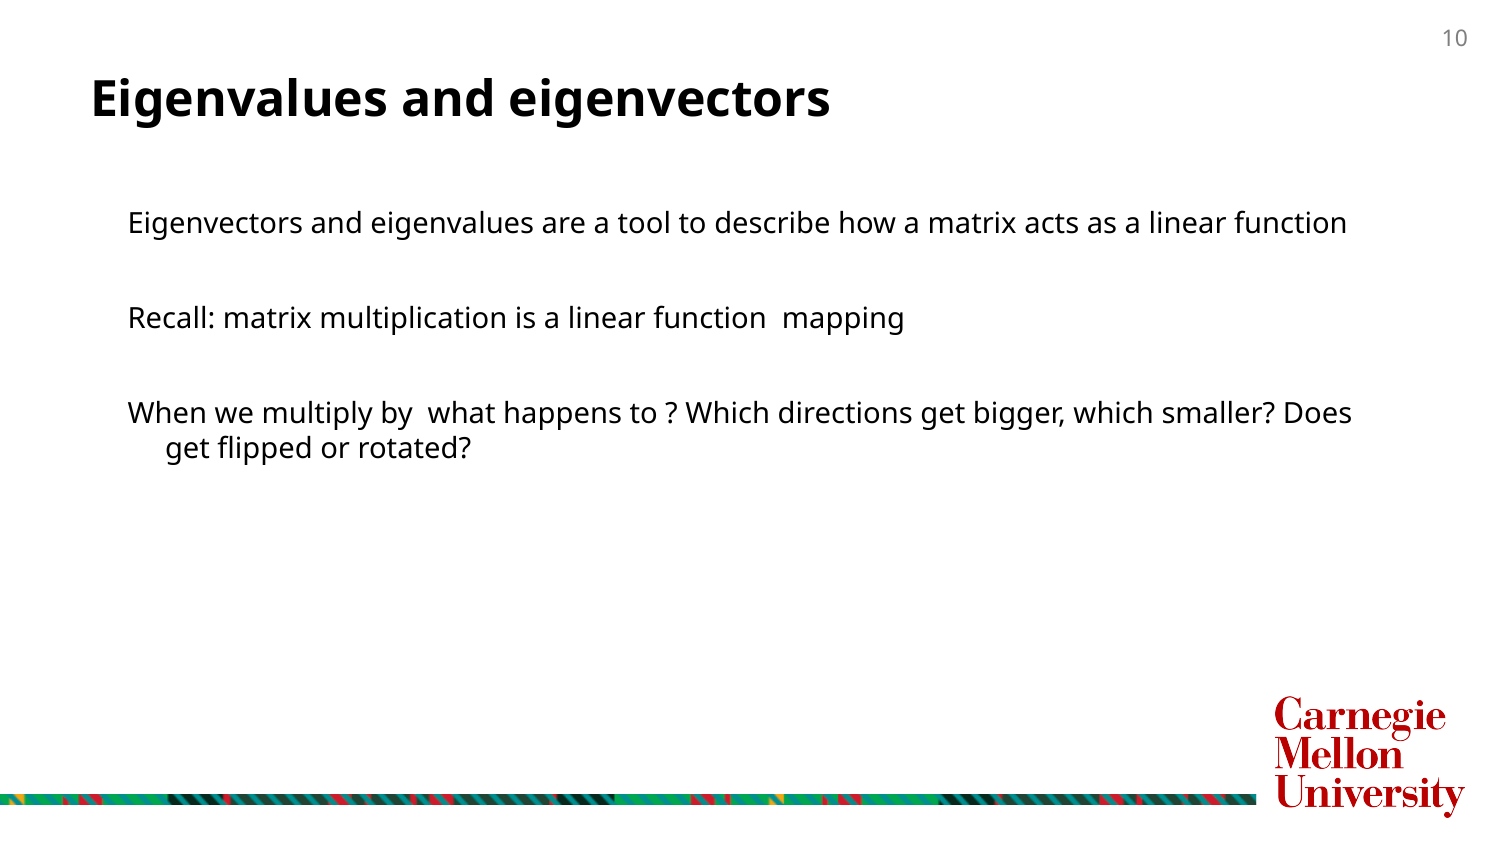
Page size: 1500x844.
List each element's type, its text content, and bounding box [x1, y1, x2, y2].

picture [0, 794, 1257, 805]
picture [1275, 696, 1465, 818]
title Eigenvalues and eigenvectors [75, 59, 1425, 160]
